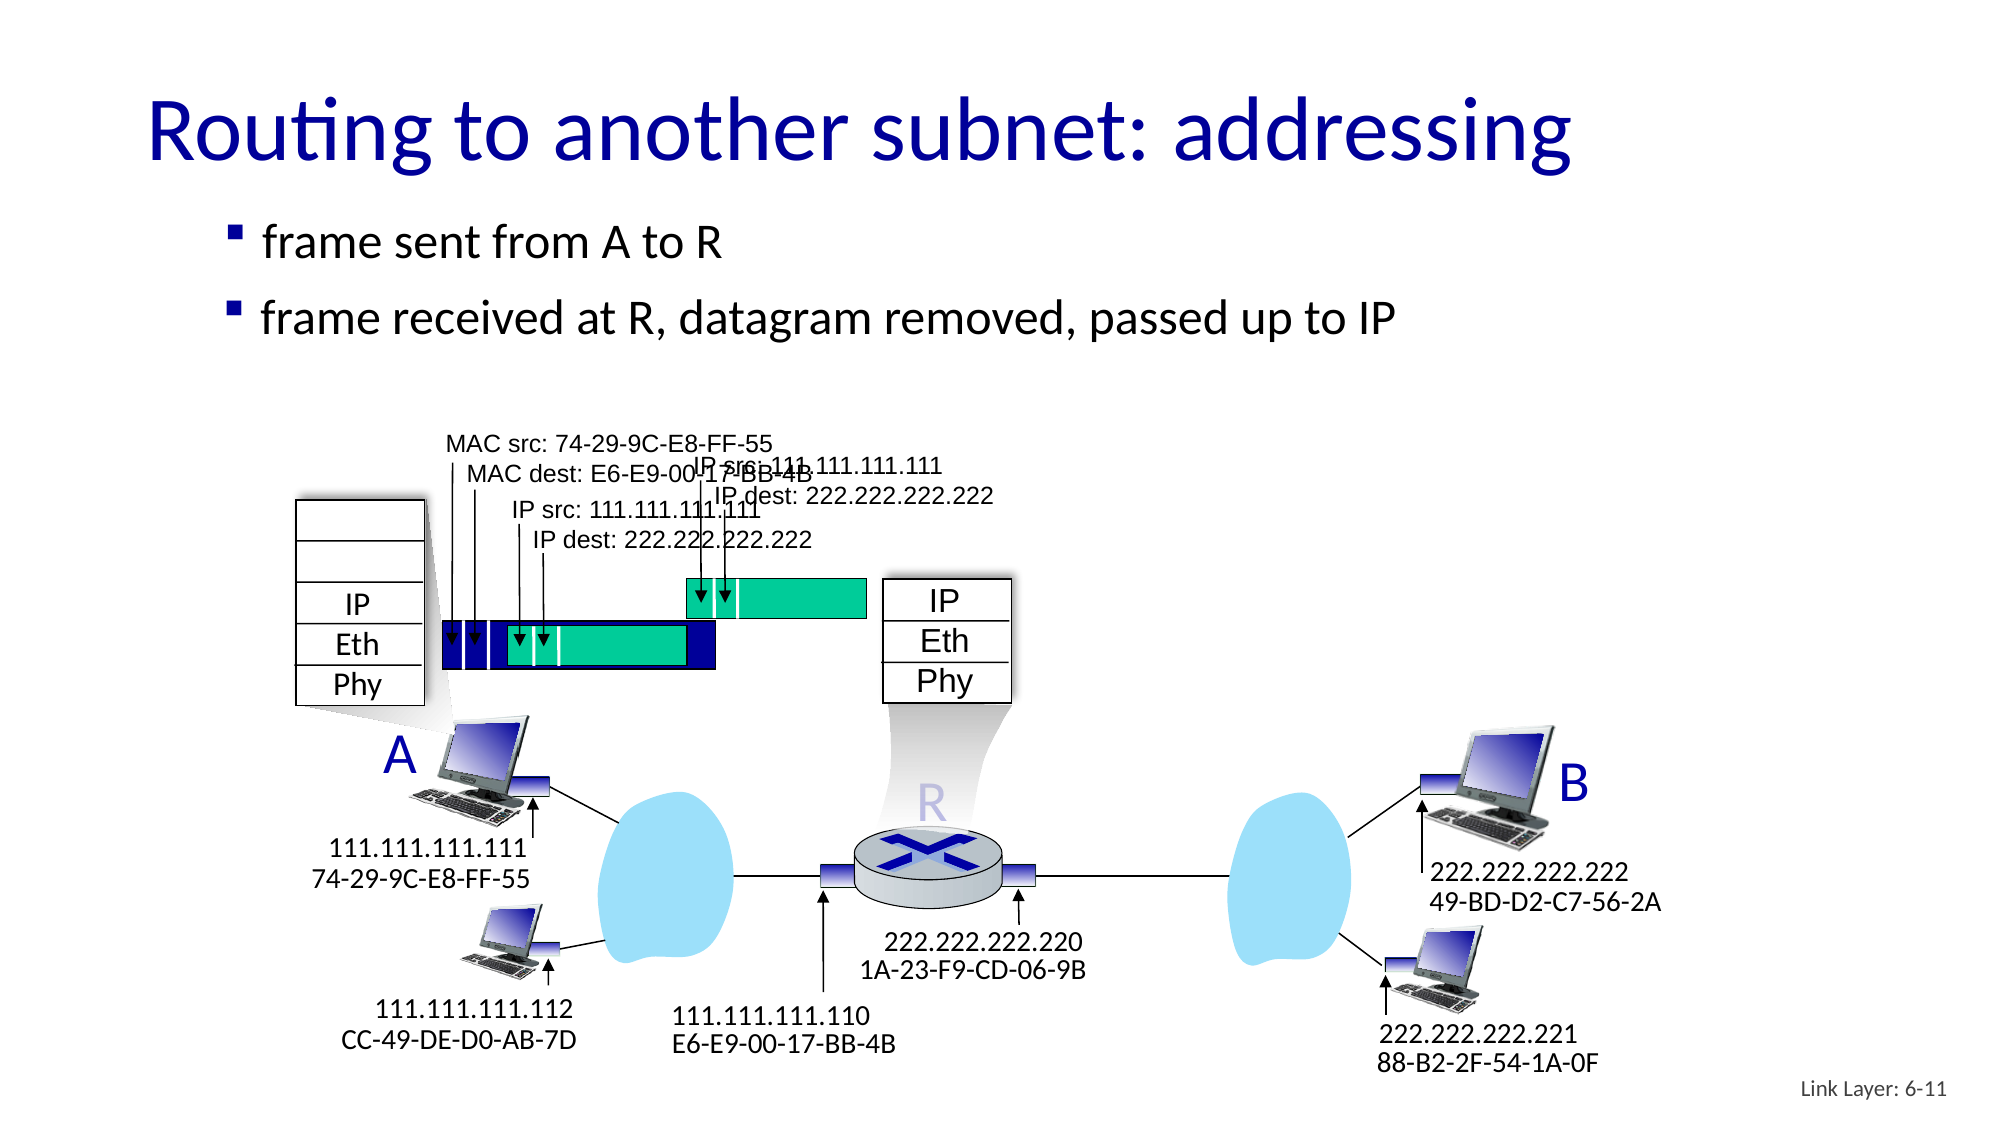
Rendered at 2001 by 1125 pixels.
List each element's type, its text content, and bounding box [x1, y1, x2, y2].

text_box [679, 442, 1009, 603]
title Routing to another subnet: addressing [131, 57, 1857, 205]
text_box frame received at R, datagram removed, passed up to IP [207, 286, 1483, 365]
text_box frame sent from A to R [209, 210, 1485, 290]
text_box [429, 420, 831, 670]
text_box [874, 492, 1012, 834]
slide_number Link Layer: 6-11 [1512, 1056, 1963, 1117]
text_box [686, 603, 867, 619]
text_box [294, 494, 455, 735]
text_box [295, 707, 1679, 1087]
